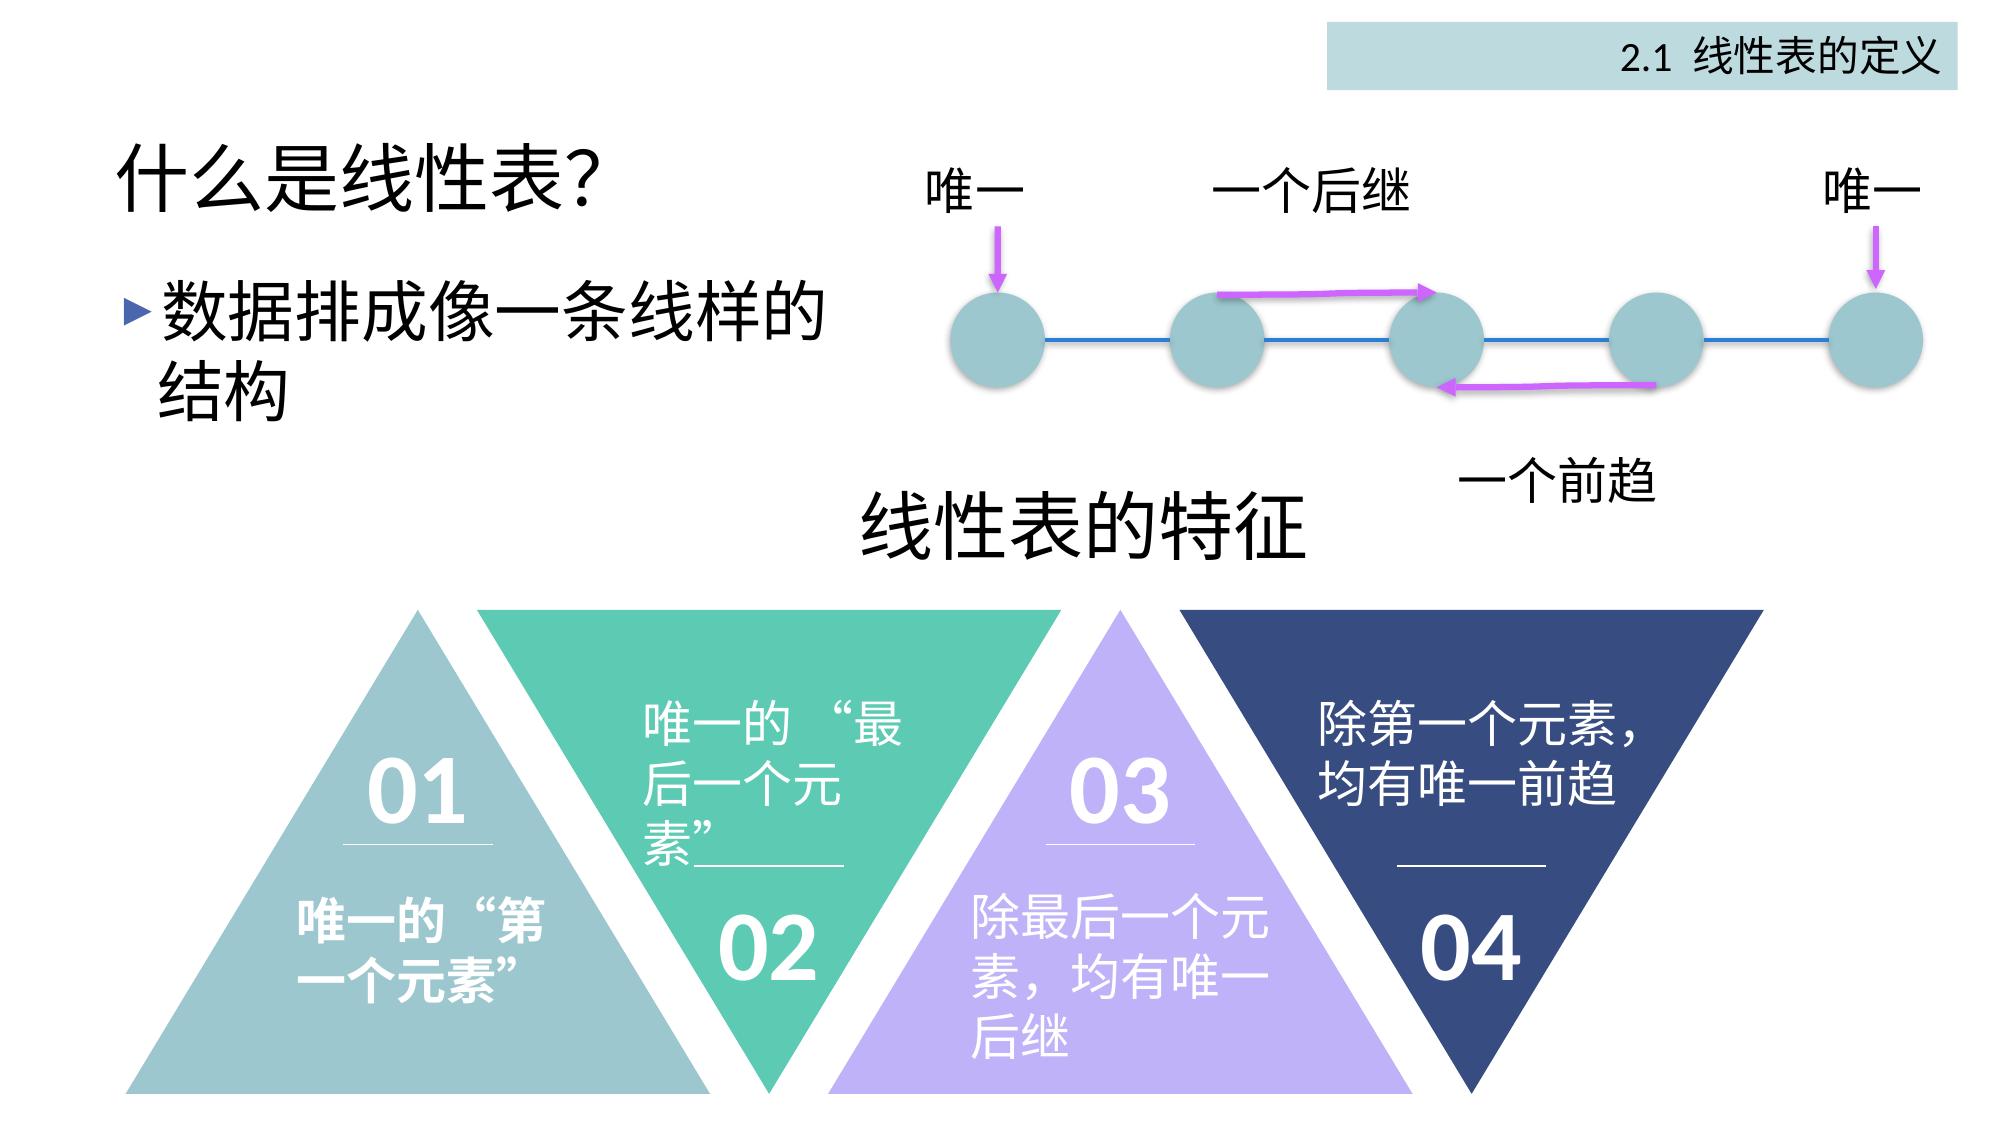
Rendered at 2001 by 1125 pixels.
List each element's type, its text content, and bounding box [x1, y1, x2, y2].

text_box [476, 609, 1062, 1095]
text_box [1196, 151, 1458, 295]
list 2.1 线性表的定义 [1327, 21, 1958, 91]
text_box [1062, 609, 1178, 1095]
text_box 线性表的特征 [843, 472, 1355, 577]
list 数据排成像一条线样的结构 [99, 262, 860, 505]
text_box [1436, 385, 1704, 519]
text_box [950, 292, 1924, 388]
title 什么是线性表？ [99, 120, 1900, 233]
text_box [909, 151, 1086, 293]
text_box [125, 609, 475, 1095]
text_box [1179, 609, 1764, 1095]
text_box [1807, 151, 1945, 290]
